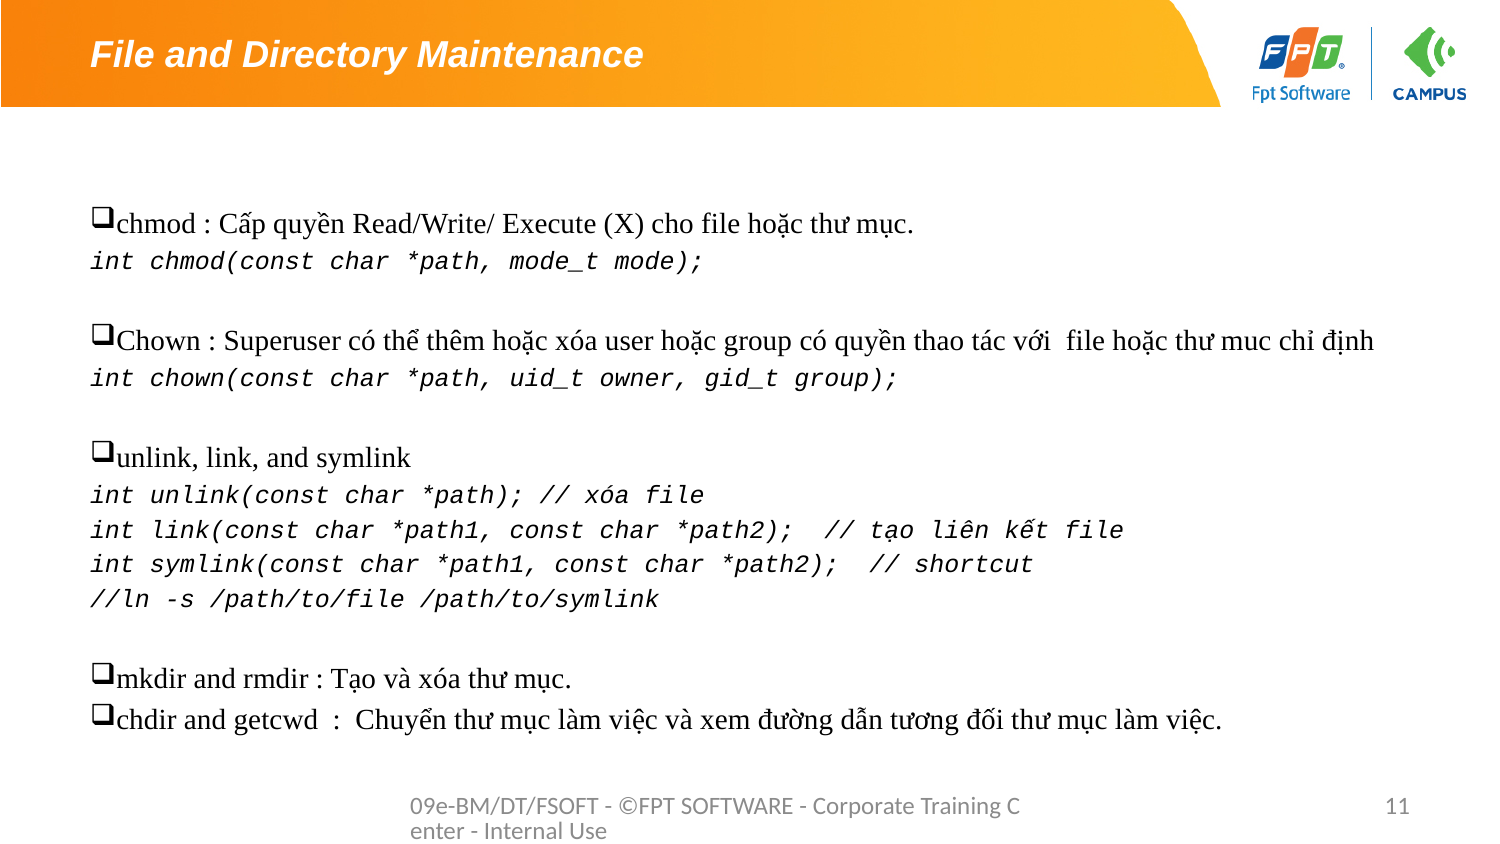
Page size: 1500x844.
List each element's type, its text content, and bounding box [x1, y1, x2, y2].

picture [1, 0, 1499, 844]
footer 09e-BM/DT/FSOFT - ©FPT SOFTWARE - Corporate Training Center - Internal Use [395, 782, 1043, 827]
title File and Directory Maintenance [75, 0, 1176, 106]
list chmod : Cấp quyền Read/Write/ Execute (X) cho file hoặc thư mục. int chmod(const char *path, mode_t mode); Chown : Superuser có thể thêm hoặc xóa user hoặc group có quyền thao tác với file hoặc thư muc chỉ định int chown(const char *path, uid_t owner, gid_t group); unlink, link, and symlink int unlink(const char *path); // xóa file int link(const char *path1, const char *path2); // tạo liên kết file int symlink(const char *path1, const char *path2); // shortcut //ln -s /path/to/file /path/to/symlink mkdir and rmdir : Tạo và xóa thư mục. chdir and getcwd : Chuyển thư mục làm việc và xem đường dẫn tương đối thư mục làm việc. [75, 196, 1425, 754]
slide_number 11 [1074, 782, 1425, 827]
